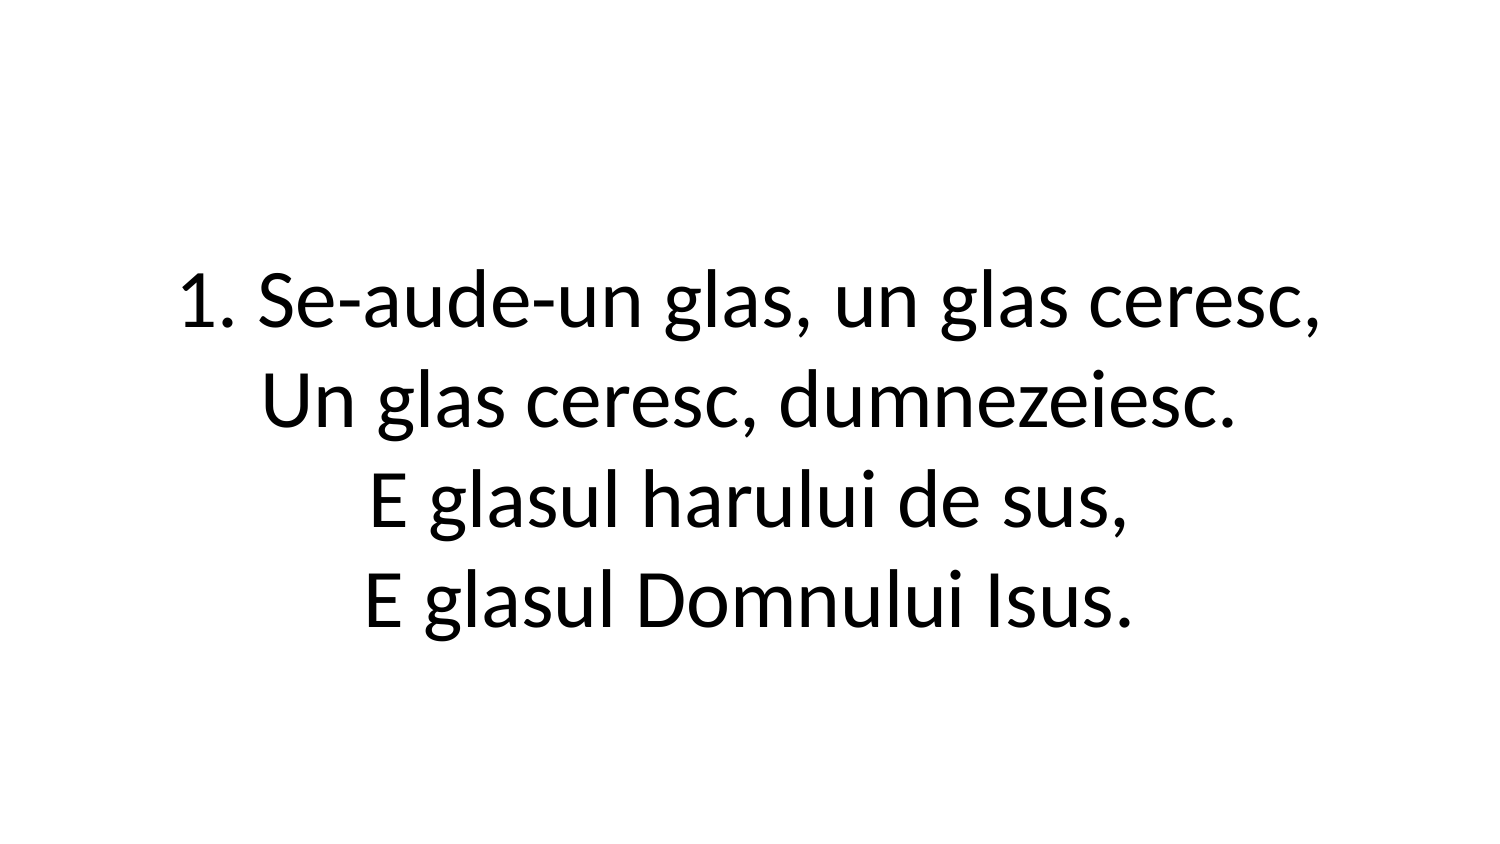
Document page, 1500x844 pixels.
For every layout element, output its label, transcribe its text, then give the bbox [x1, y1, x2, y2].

text_box 1. Se-aude-un glas, un glas ceresc, Un glas ceresc, dumnezeiesc. E glasul harului de sus, E glasul Domnului Isus. [160, 192, 1340, 652]
